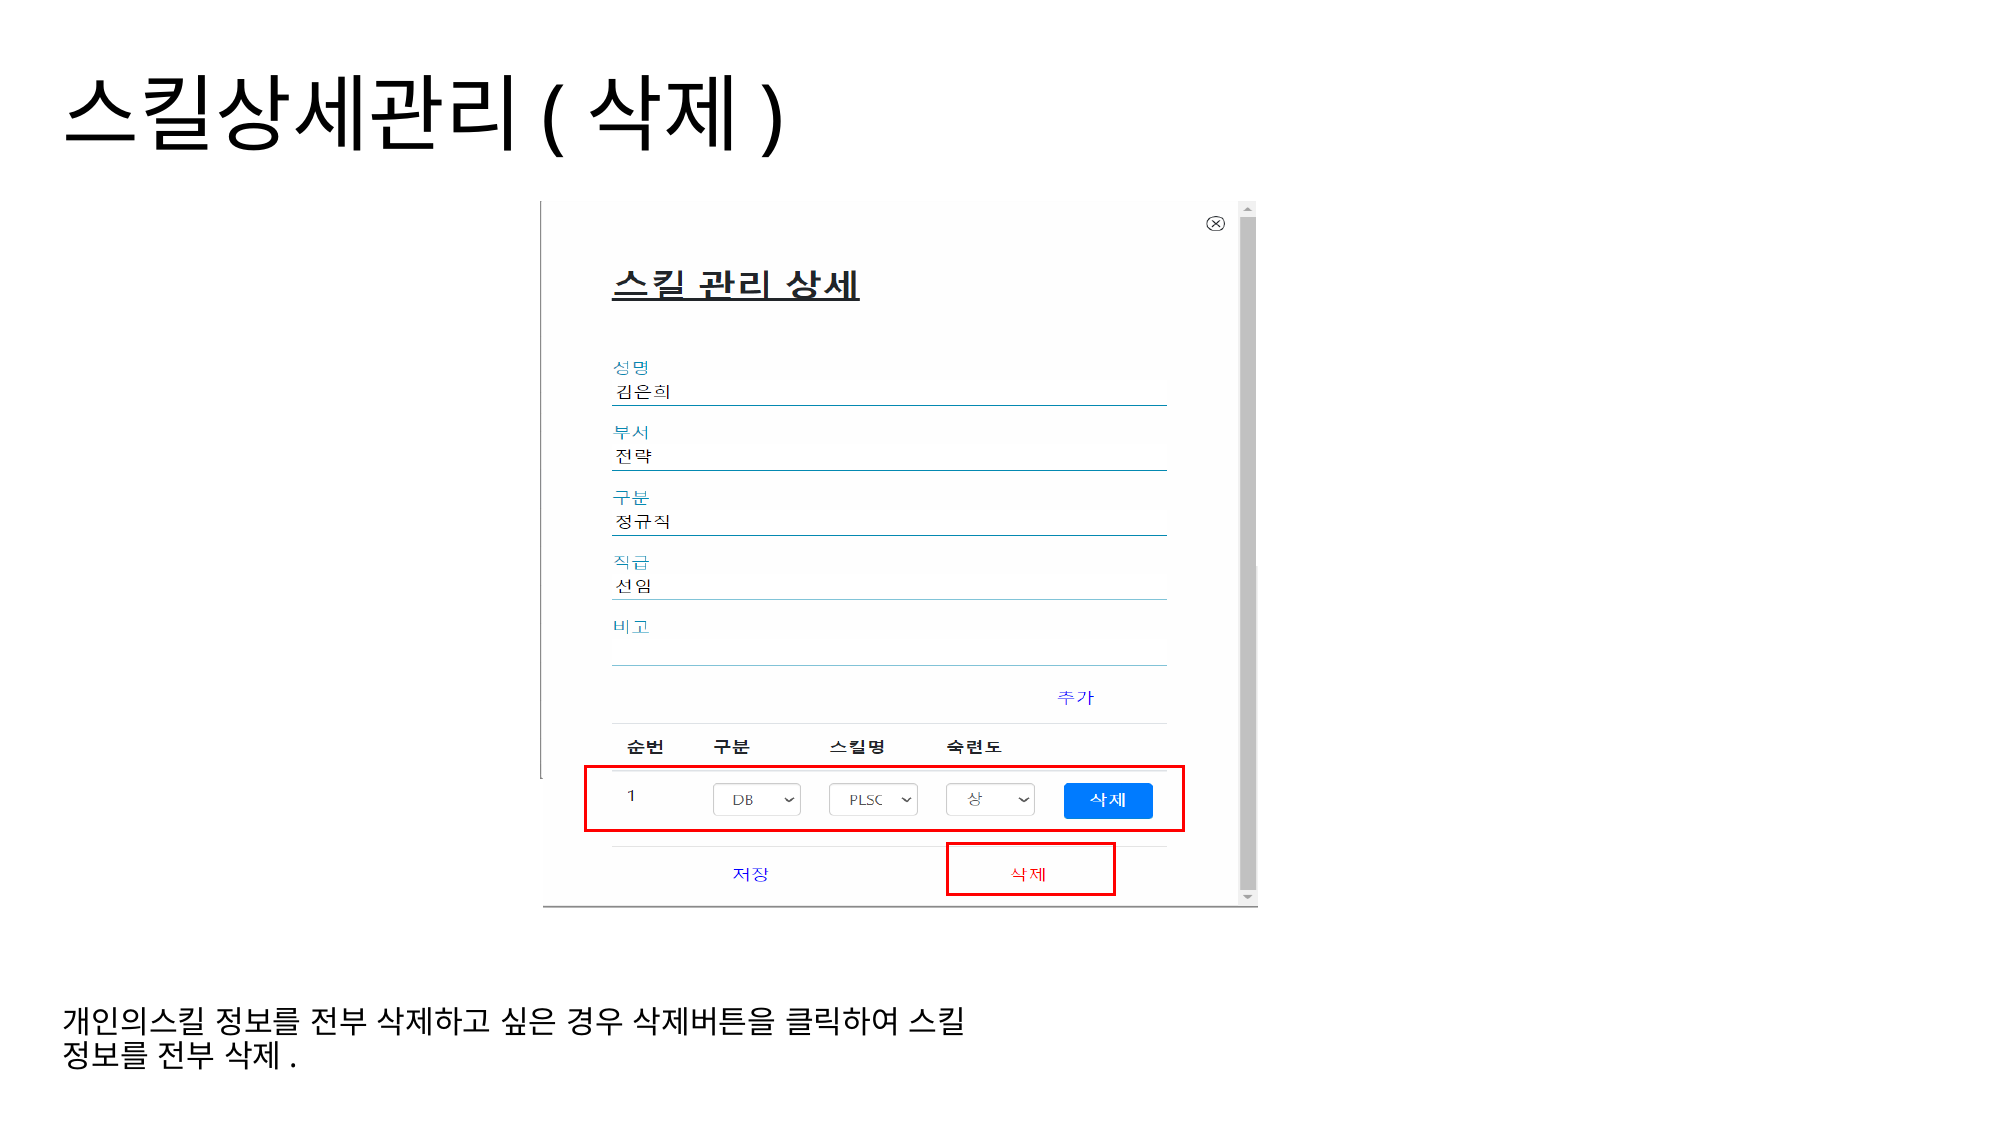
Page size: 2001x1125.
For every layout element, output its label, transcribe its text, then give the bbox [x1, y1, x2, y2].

text_box 개인의스킬 정보를 전부 삭제하고 싶은 경우 삭제버튼을 클릭하여 스킬 정보를 전부 삭제. [47, 949, 1000, 1082]
title 스킬상세관리(삭제) [47, 48, 1897, 171]
picture [540, 201, 1259, 908]
